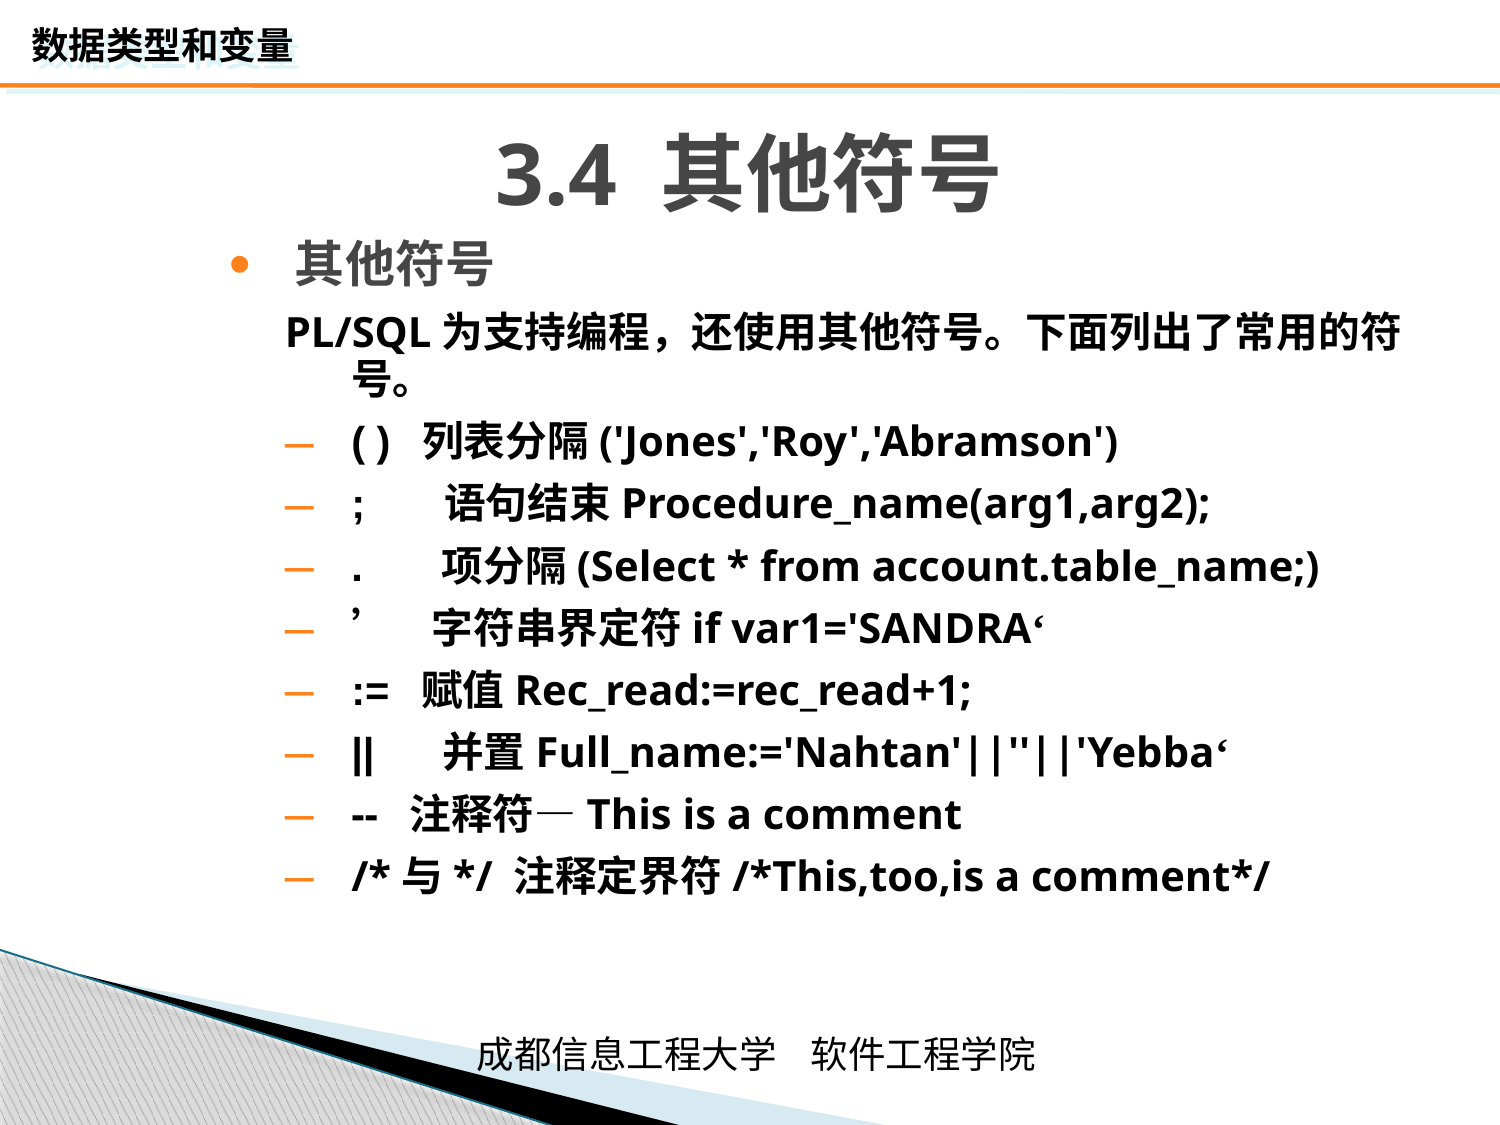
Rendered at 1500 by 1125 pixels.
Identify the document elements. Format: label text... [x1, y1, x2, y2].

title 3.4 其他符号 [141, 99, 1357, 244]
text_box 其他符号 [213, 228, 1238, 301]
text_box PL/SQL为支持编程，还使用其他符号。下面列出了常用的符号。 ( ) 列表分隔('Jones','Roy','Abramson') ; 语句结束Procedure_name(arg1,arg2); . 项分隔(Select * from account.table_name;) ’ 字符串界定符if var1='SANDRA‘ := 赋值Rec_read:=rec_read+1; || 并置Full_name:='Nahtan'||''||'Yebba‘ -- 注释符—This is a comment /*与*/ 注释定界符/*This,too,is a comment*/ [269, 301, 1475, 909]
